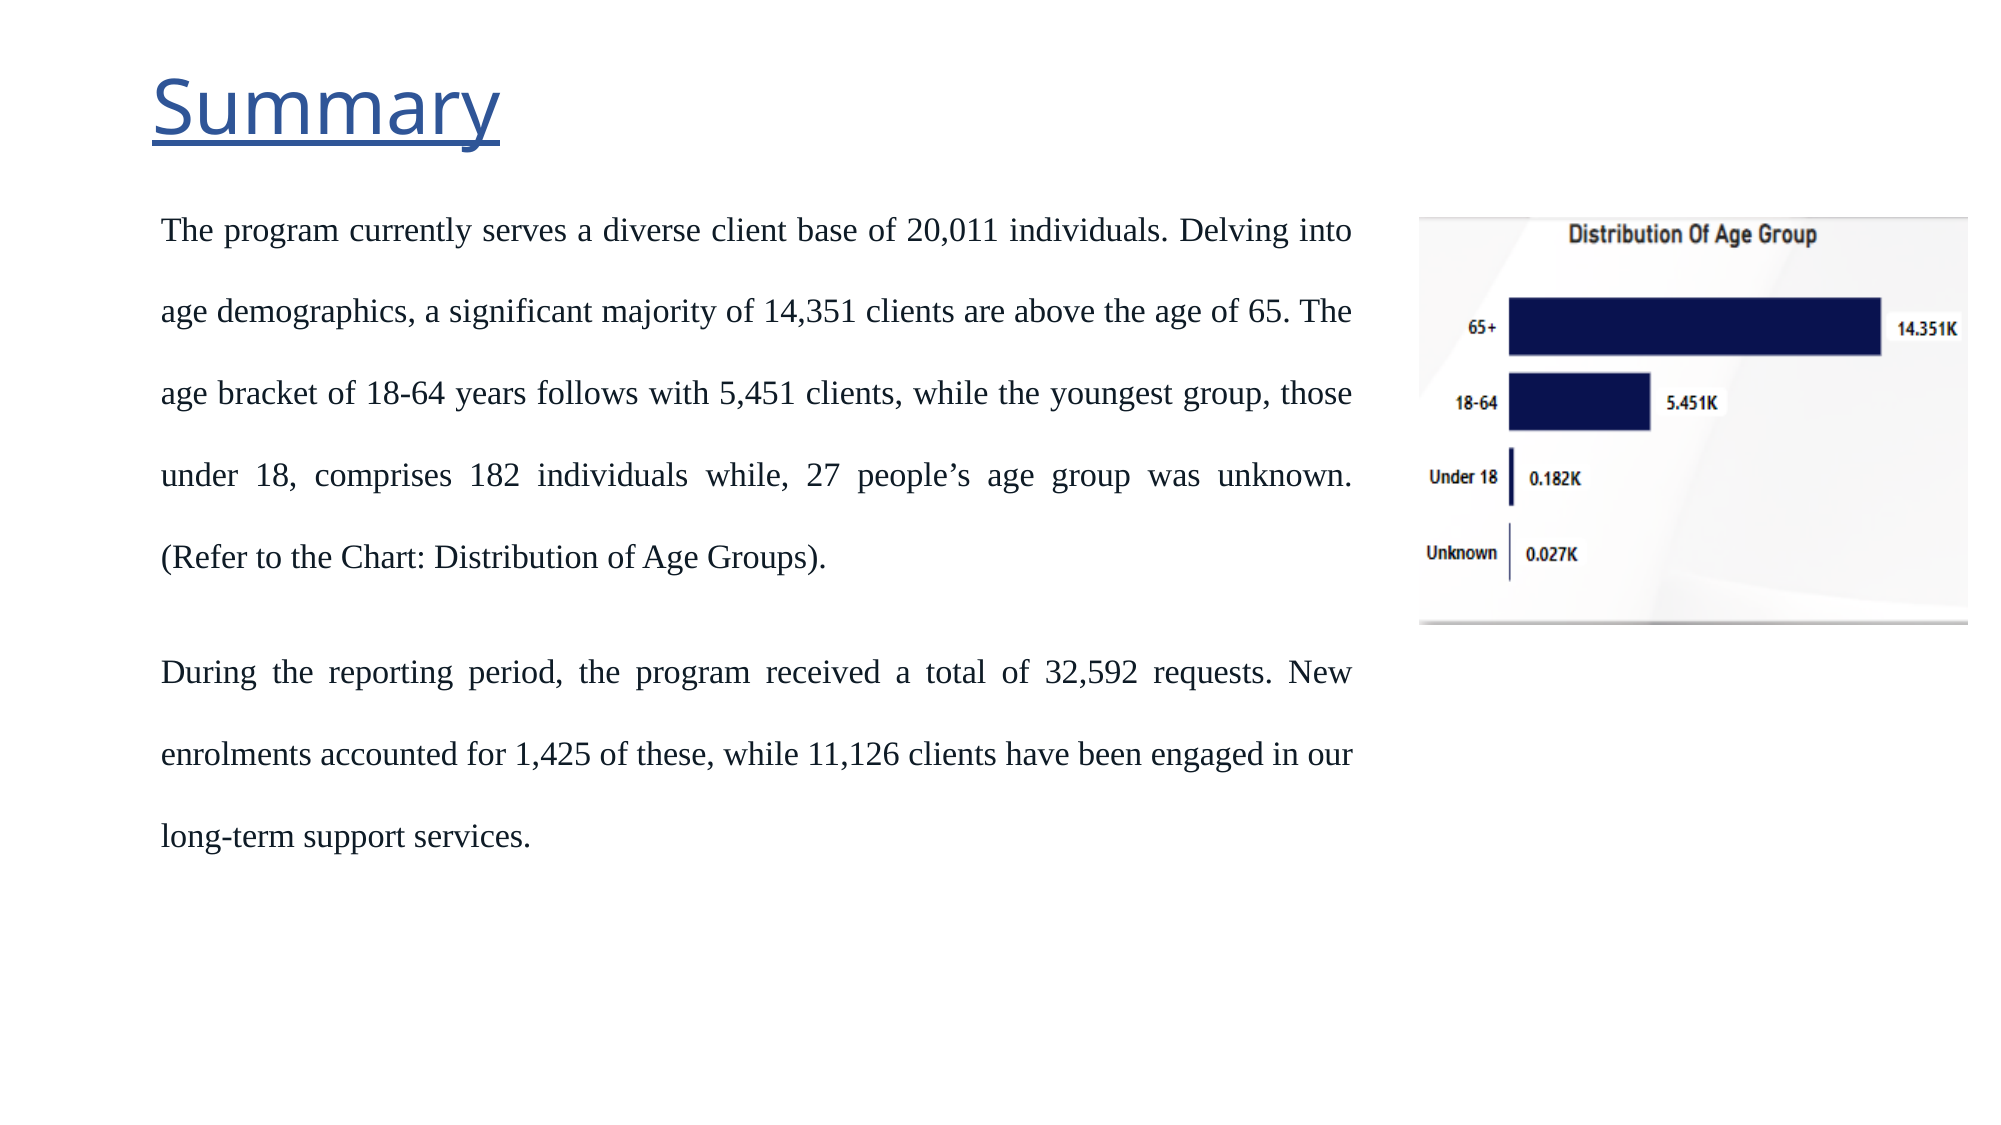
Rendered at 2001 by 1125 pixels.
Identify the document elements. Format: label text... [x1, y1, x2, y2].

title Summary [137, 59, 663, 159]
list The program currently serves a diverse client base of 20,011 individuals. Delving into age demographics, a significant majority of 14,351 clients are above the age of 65. The age bracket of 18-64 years follows with 5,451 clients, while the youngest group, those under 18, comprises 182 individuals while, 27 people’s age group was unknown. (Refer to the Chart: Distribution of Age Groups). During the reporting period, the program received a total of 32,592 requests. New enrolments accounted for 1,425 of these, while 11,126 clients have been engaged in our long-term support services. [145, 158, 1368, 873]
picture [1419, 217, 1968, 625]
